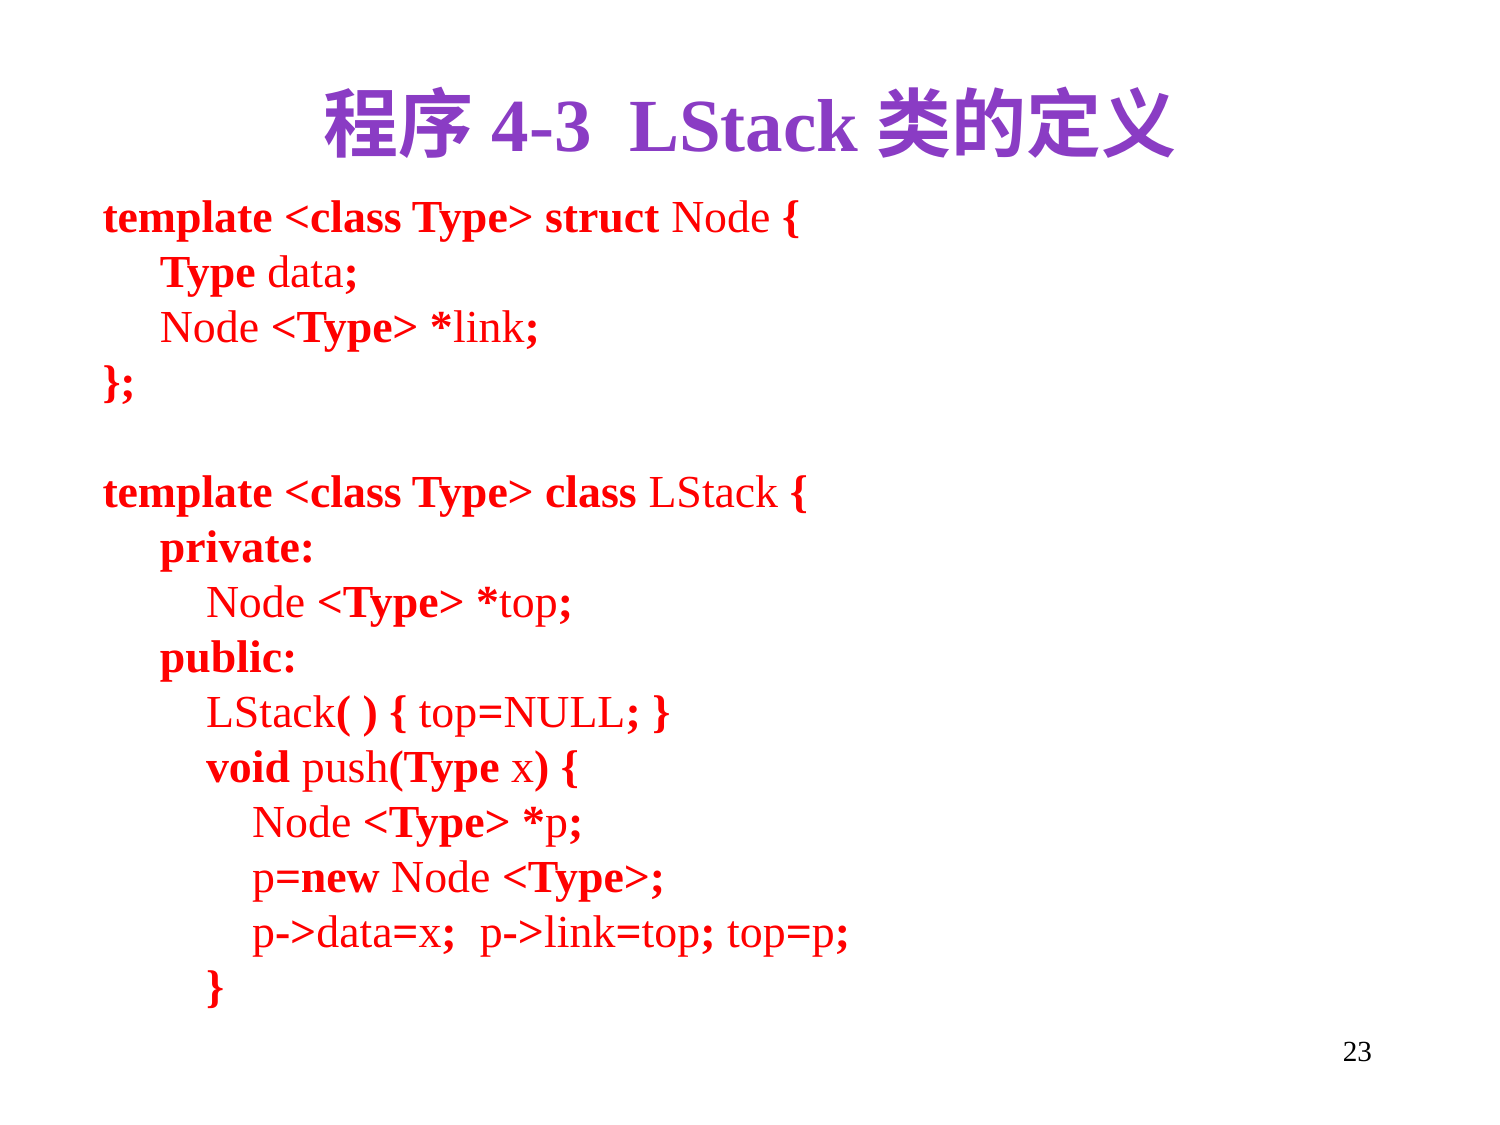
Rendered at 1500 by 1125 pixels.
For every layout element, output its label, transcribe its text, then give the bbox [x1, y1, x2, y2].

text_box 程序4-3 LStack类的定义 [112, 68, 1388, 200]
slide_number 23 [1074, 1024, 1388, 1101]
text_box template <class Type> struct Node { Type data; Node <Type> *link; }; template <class Type> class LStack { private: Node <Type> *top; public: LStack( ) { top=NULL; } void push(Type x) { Node <Type> *p; p=new Node <Type>; p->data=x; p->link=top; top=p; } [87, 179, 1363, 914]
